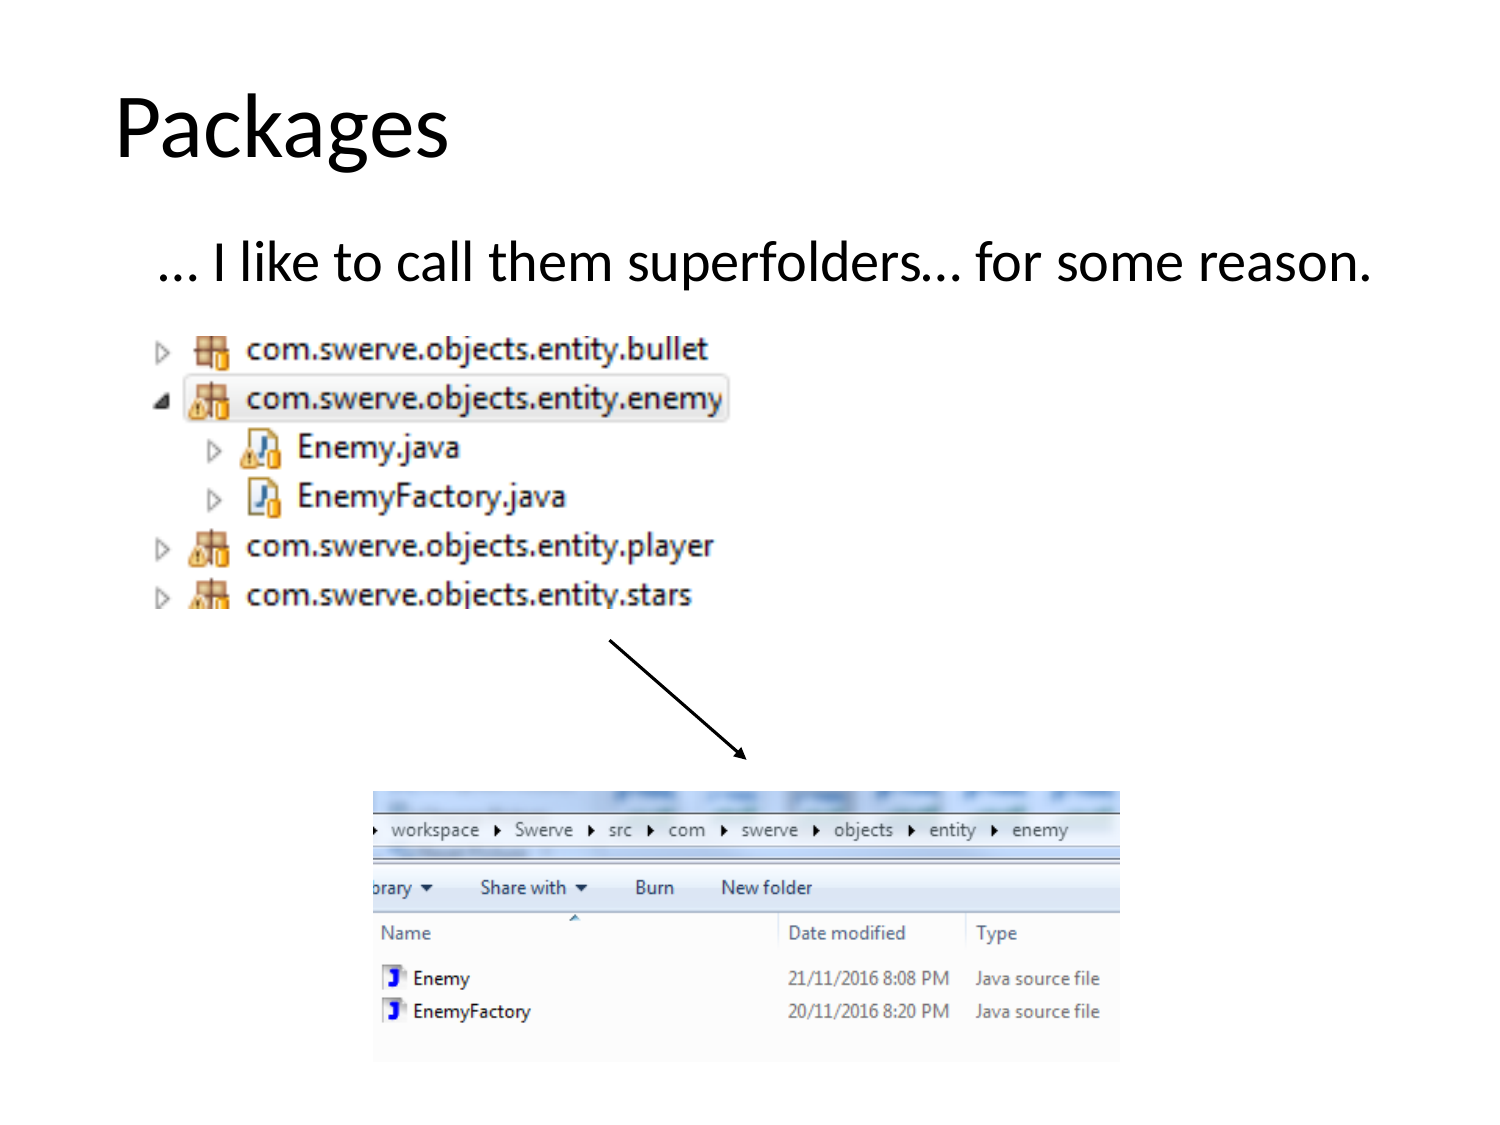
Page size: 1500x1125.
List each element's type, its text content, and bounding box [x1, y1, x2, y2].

picture [113, 336, 804, 609]
text_box … I like to call them superfolders… for some reason. [143, 215, 1389, 301]
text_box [609, 640, 747, 760]
text_box Packages [38, 58, 528, 184]
picture [373, 791, 1121, 1062]
